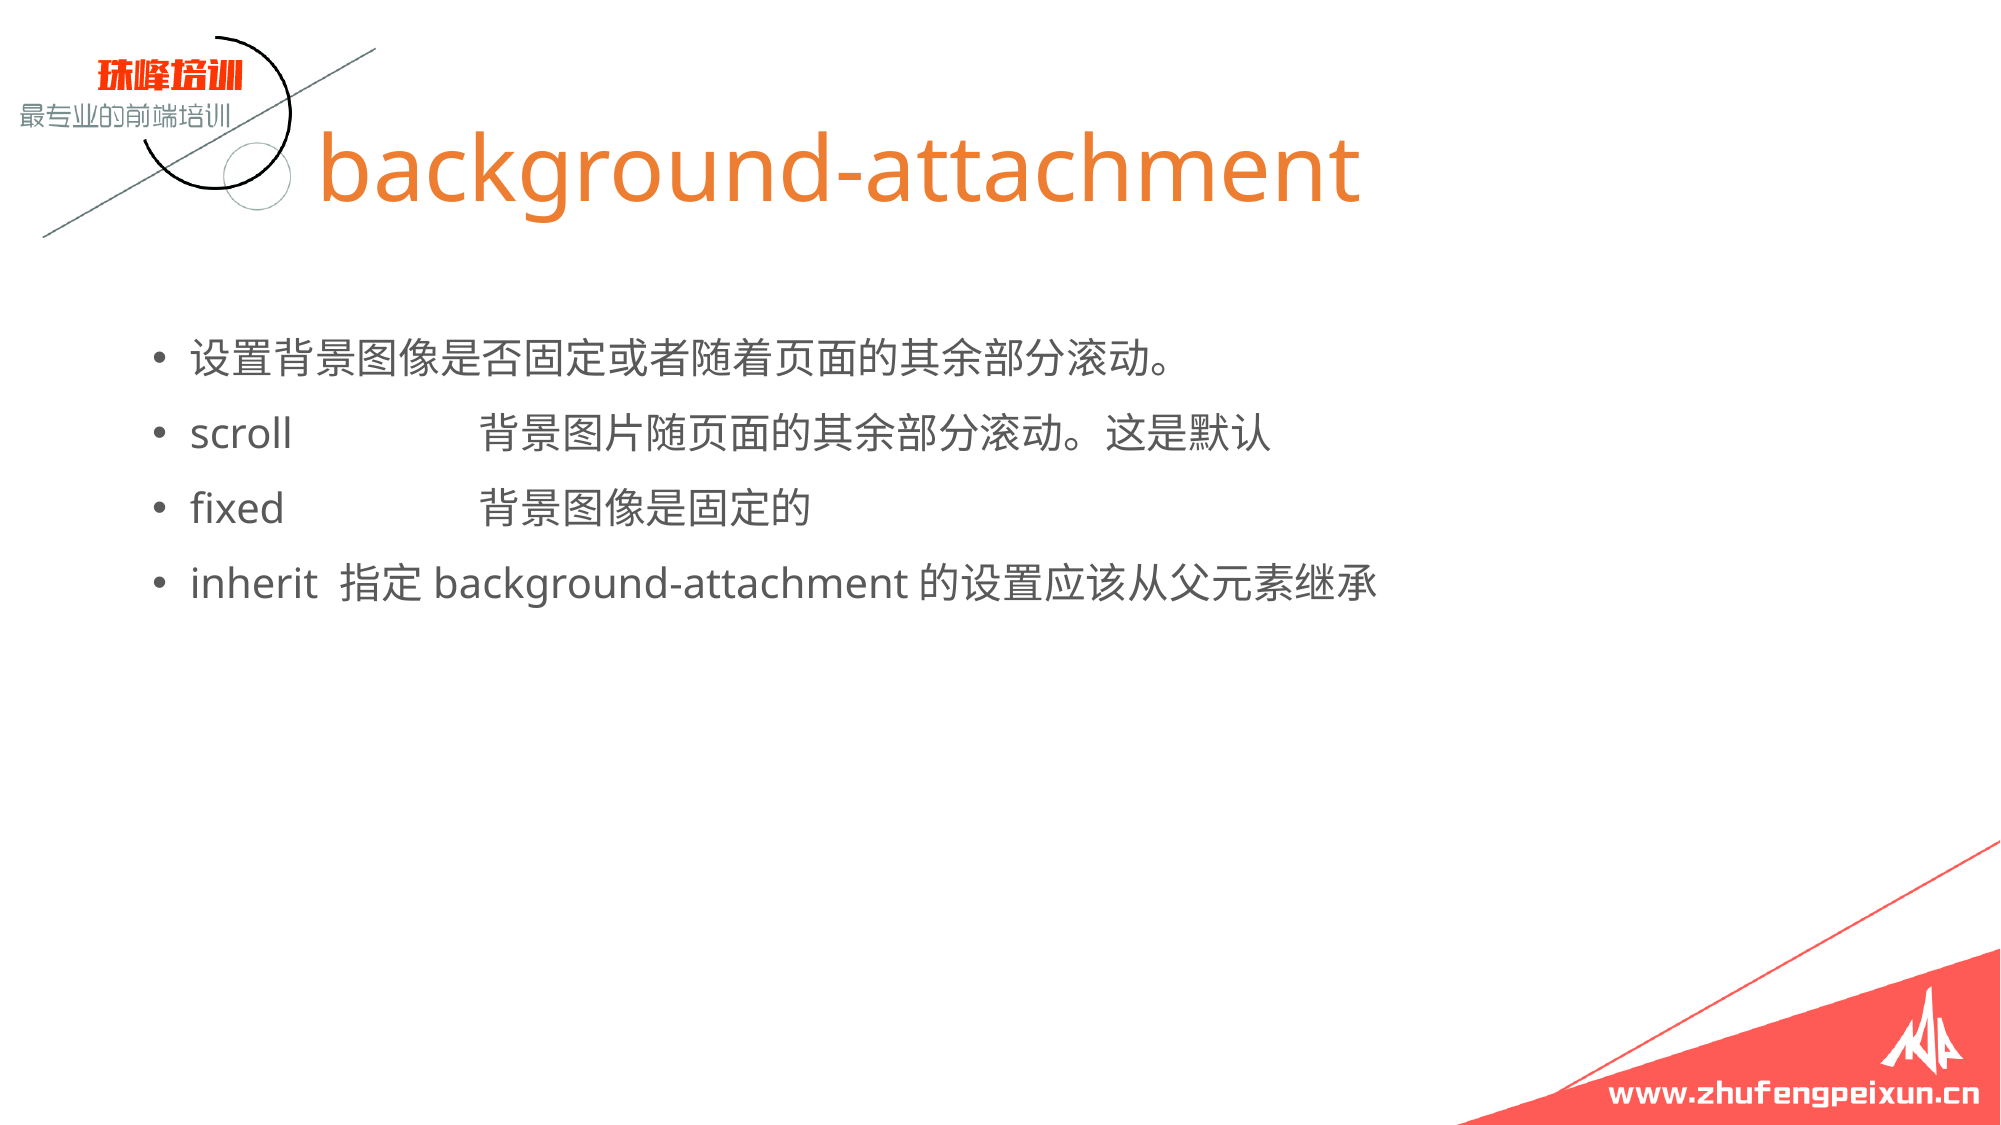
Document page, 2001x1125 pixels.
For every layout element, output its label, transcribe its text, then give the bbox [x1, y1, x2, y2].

title background-attachment [302, 114, 1799, 248]
list 设置背景图像是否固定或者随着页面的其余部分滚动。 scroll 背景图片随页面的其余部分滚动。这是默认 fixed 背景图像是固定的 inherit 指定background-attachment的设置应该从父元素继承 [137, 299, 1863, 1014]
picture [1437, 796, 2001, 1125]
picture [18, 36, 376, 238]
